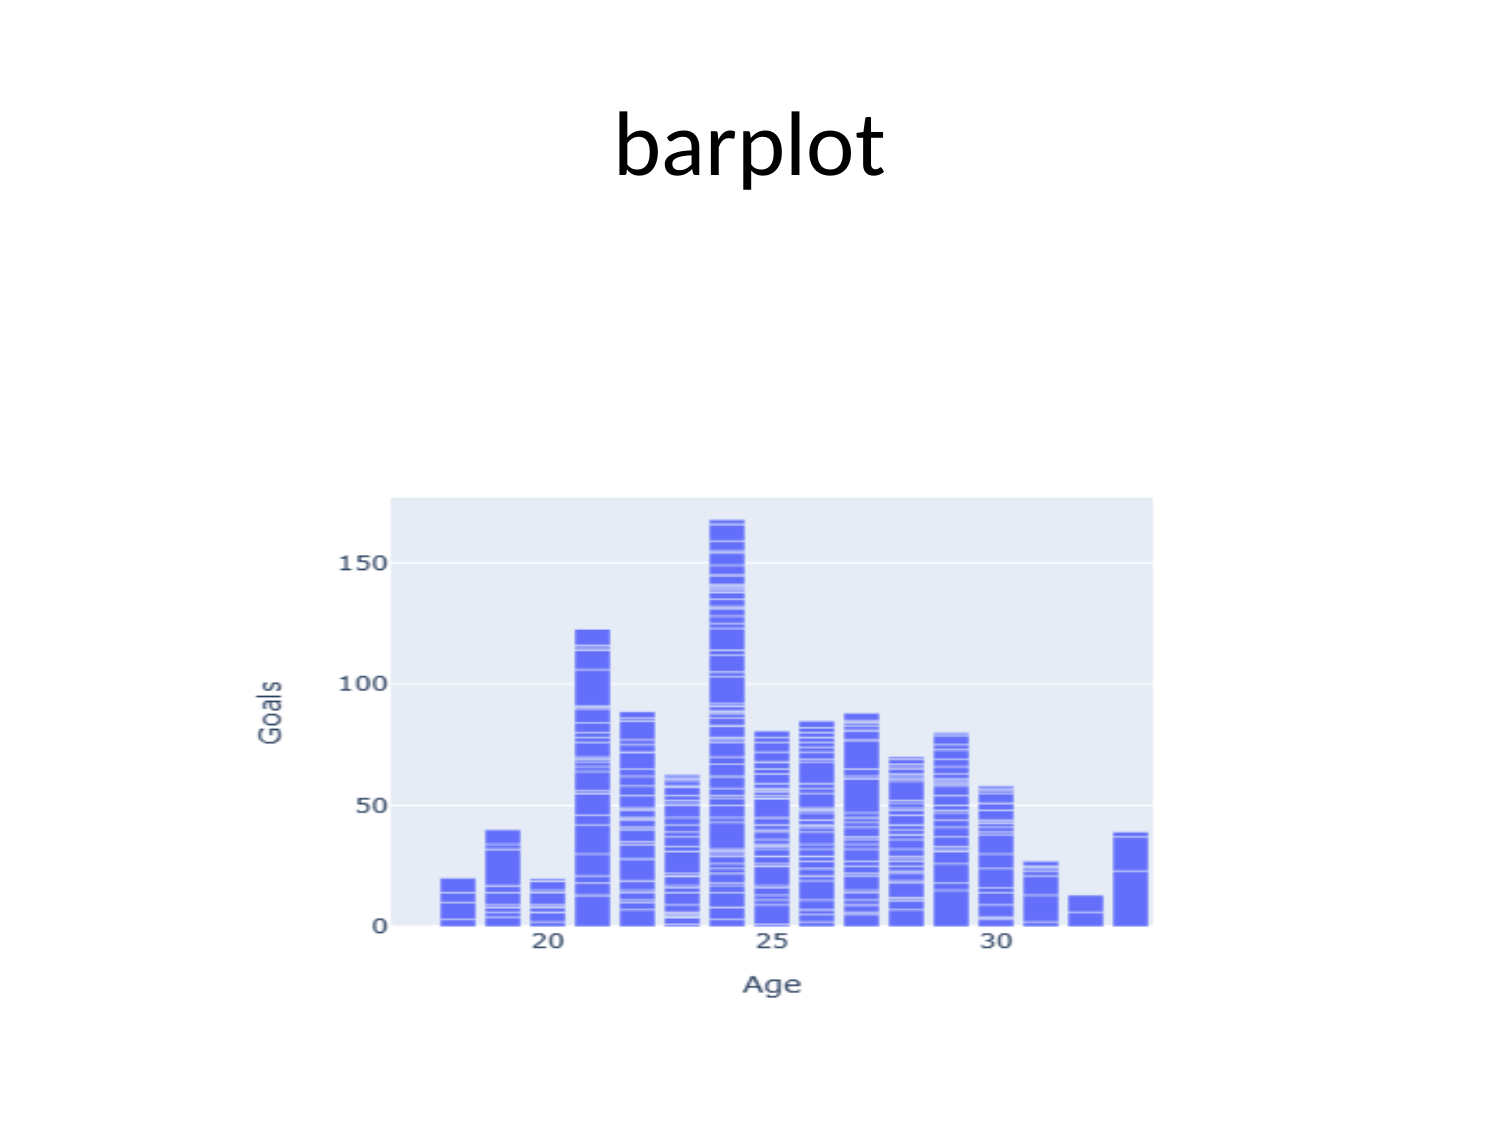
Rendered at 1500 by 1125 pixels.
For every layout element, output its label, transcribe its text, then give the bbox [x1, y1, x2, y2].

title barplot [75, 45, 1425, 233]
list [212, 399, 1333, 1059]
